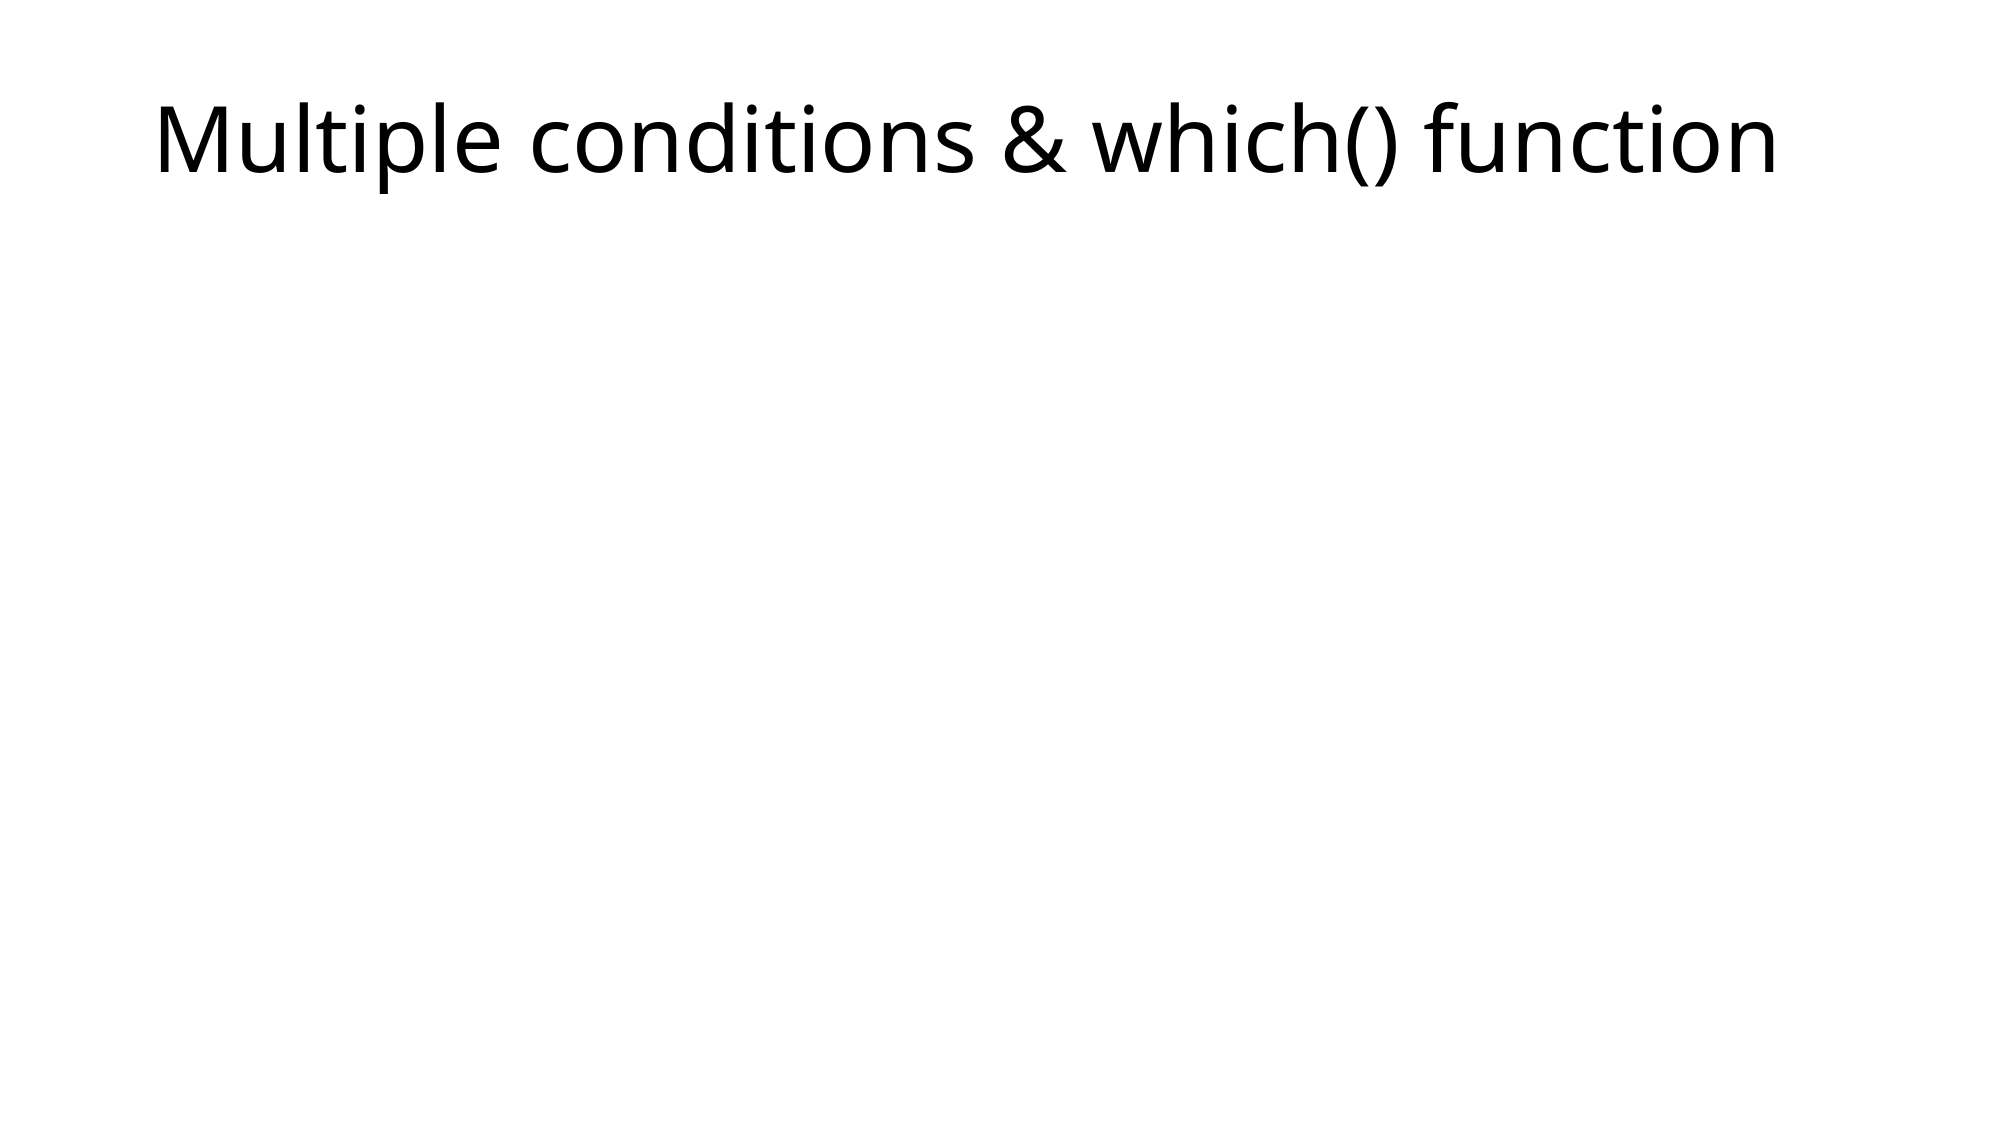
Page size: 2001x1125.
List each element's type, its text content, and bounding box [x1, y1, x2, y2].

title Multiple conditions & which() function [137, 59, 1863, 225]
